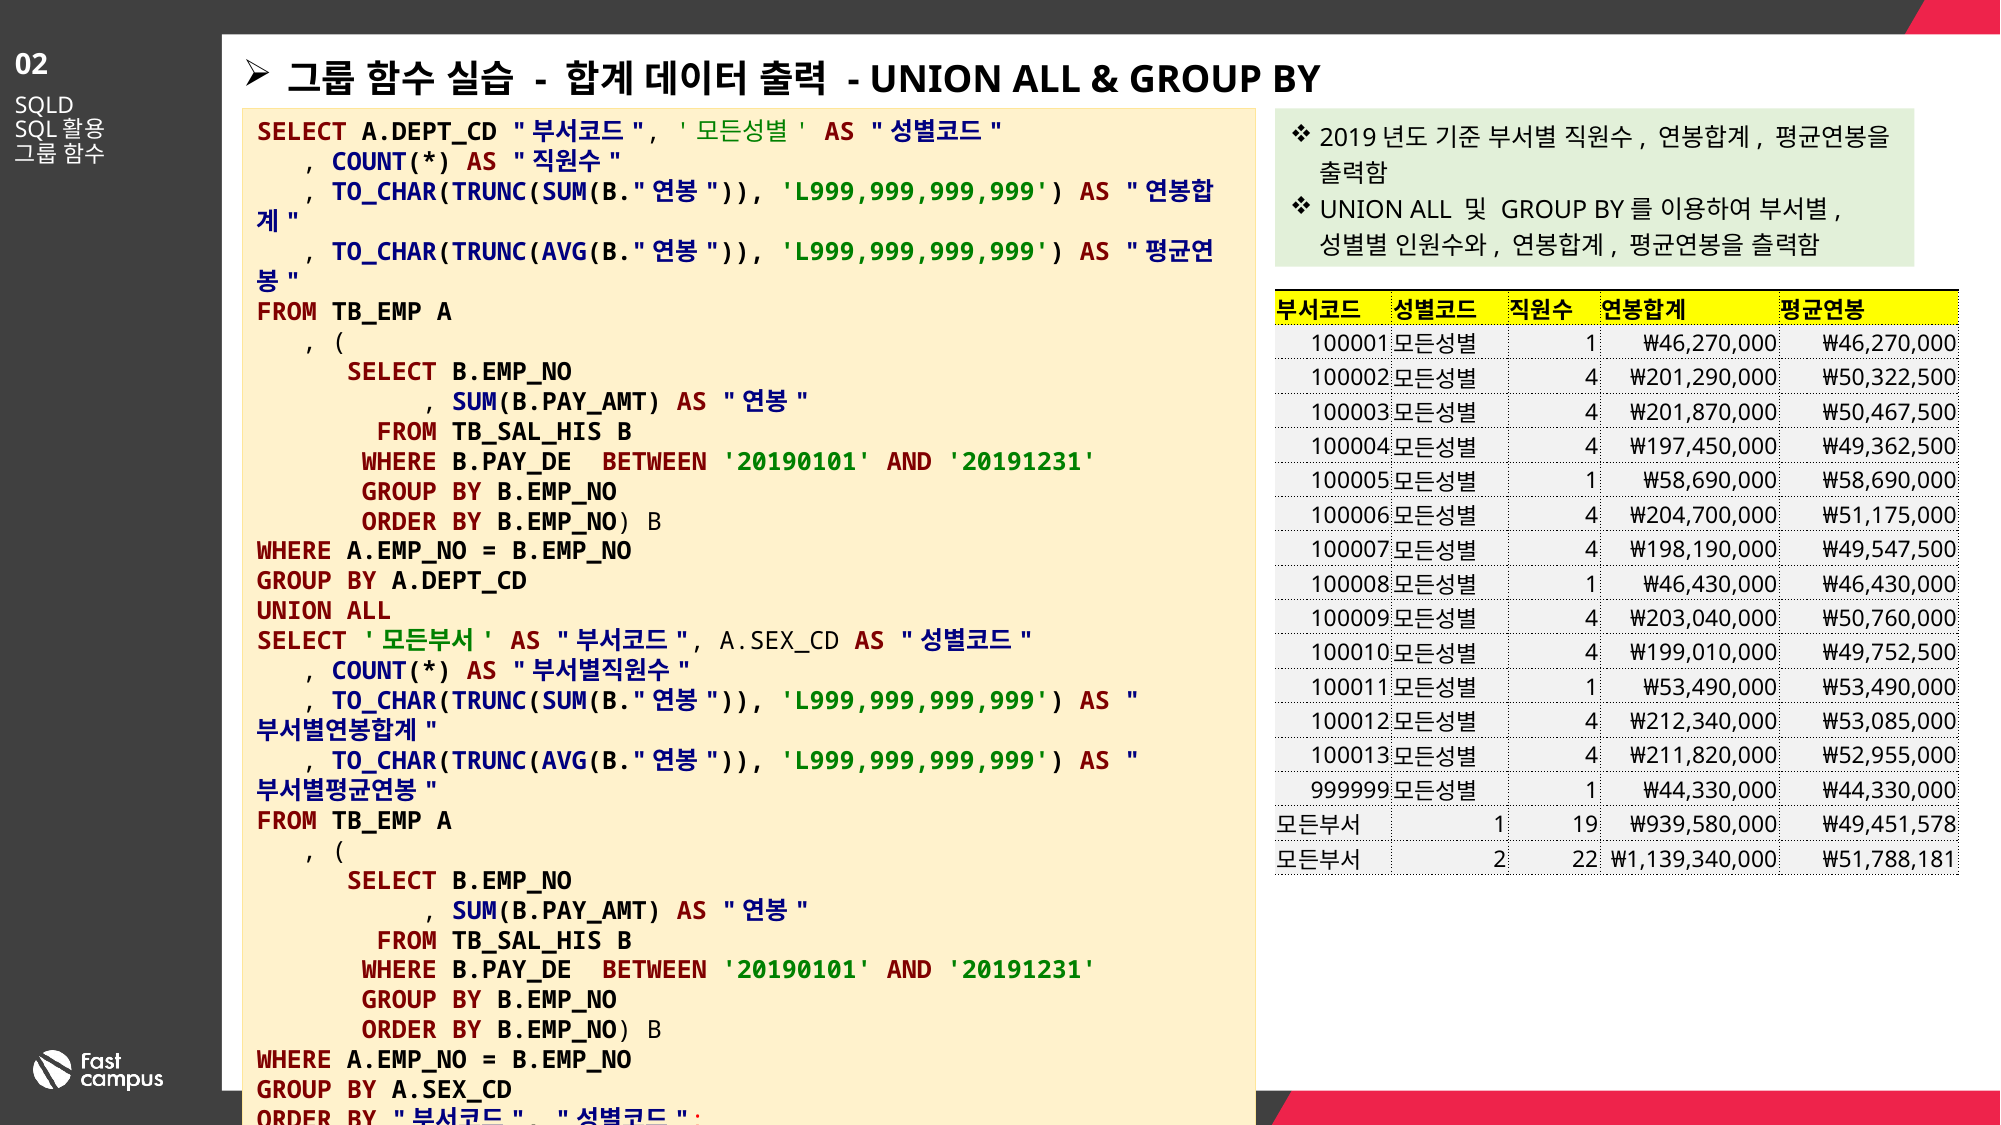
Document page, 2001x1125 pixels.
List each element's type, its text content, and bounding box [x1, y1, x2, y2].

table_cell ₩50,760,000 [1779, 600, 1958, 634]
table_cell 100008 [1275, 565, 1392, 600]
table_header 부서코드 [1275, 291, 1392, 325]
table_cell 100009 [1275, 600, 1392, 634]
table_cell 모든성별 [1392, 737, 1508, 771]
table_cell 2 [1392, 840, 1508, 874]
table_cell ₩50,322,500 [1779, 359, 1958, 393]
table_cell ₩46,270,000 [1779, 325, 1958, 359]
table_cell ₩49,362,500 [1779, 428, 1958, 462]
table_cell 100010 [1275, 634, 1392, 668]
table_cell ₩46,430,000 [1779, 565, 1958, 600]
table_cell ₩212,340,000 [1600, 703, 1779, 737]
table_cell 22 [1508, 840, 1600, 874]
table_cell ₩197,450,000 [1600, 428, 1779, 462]
table_cell ₩49,752,500 [1779, 634, 1958, 668]
table_cell ₩58,690,000 [1600, 462, 1779, 496]
table_cell 4 [1508, 393, 1600, 428]
table_cell 100001 [1275, 325, 1392, 359]
table_cell 모든부서 [1275, 806, 1392, 840]
table_cell ₩49,451,578 [1779, 806, 1958, 840]
table_header 성별코드 [1392, 291, 1508, 325]
table_cell 100002 [1275, 359, 1392, 393]
table_cell ₩51,788,181 [1779, 840, 1958, 874]
table_cell 모든성별 [1392, 325, 1508, 359]
table_cell 모든성별 [1392, 359, 1508, 393]
table_cell 모든성별 [1392, 393, 1508, 428]
table_cell ₩199,010,000 [1600, 634, 1779, 668]
table_cell 모든성별 [1392, 771, 1508, 806]
table_header 평균연봉 [1779, 291, 1958, 325]
table_cell ₩52,955,000 [1779, 737, 1958, 771]
table_cell 1 [1392, 806, 1508, 840]
table_cell 100003 [1275, 393, 1392, 428]
table_cell ₩204,700,000 [1600, 496, 1779, 531]
table_header 연봉합계 [1600, 291, 1779, 325]
table_cell 4 [1508, 737, 1600, 771]
text_box SELECT A.DEPT_CD "부서코드", '모든성별' AS "성별코드" , COUNT(*) AS "직원수" , TO_CHAR(TRUNC(SUM(B."연봉")), 'L999,999,999,999') AS "연봉합계" , TO_CHAR(TRUNC(AVG(B."연봉")), 'L999,999,999,999') AS "평균연봉" FROM TB_EMP A , ( SELECT B.EMP_NO , SUM(B.PAY_AMT) AS "연봉" FROM TB_SAL_HIS B WHERE B.PAY_DE BETWEEN '20190101' AND '20191231' GROUP BY B.EMP_NO ORDER BY B.EMP_NO) B WHERE A.EMP_NO = B.EMP_NO GROUP BY A.DEPT_CD UNION ALL SELECT '모든부서' AS "부서코드", A.SEX_CD AS "성별코드" , COUNT(*) AS "부서별직원수" , TO_CHAR(TRUNC(SUM(B."연봉")), 'L999,999,999,999') AS "부서별연봉합계" , TO_CHAR(TRUNC(AVG(B."연봉")), 'L999,999,999,999') AS "부서별평균연봉" FROM TB_EMP A , ( SELECT B.EMP_NO , SUM(B.PAY_AMT) AS "연봉" FROM TB_SAL_HIS B WHERE B.PAY_DE BETWEEN '20190101' AND '20191231' GROUP BY B.EMP_NO ORDER BY B.EMP_NO) B WHERE A.EMP_NO = B.EMP_NO GROUP BY A.SEX_CD ORDER BY "부서코드", "성별코드"; [242, 108, 1256, 1125]
table_cell 999999 [1275, 771, 1392, 806]
table_cell ₩211,820,000 [1600, 737, 1779, 771]
picture [33, 1050, 163, 1091]
table_cell ₩44,330,000 [1600, 771, 1779, 806]
table_cell 1 [1508, 668, 1600, 703]
table_cell 4 [1508, 634, 1600, 668]
table_cell ₩49,547,500 [1779, 531, 1958, 565]
table_cell 모든성별 [1392, 703, 1508, 737]
text_box 그룹 함수 실습 - 합계 데이터 출력 - UNION ALL & GROUP BY [228, 47, 1972, 108]
table_cell 4 [1508, 428, 1600, 462]
table_cell 100004 [1275, 428, 1392, 462]
table_cell ₩1,139,340,000 [1600, 840, 1779, 874]
text_box 2019년도 기준 부서별 직원수, 연봉합계, 평균연봉을 출력함 UNION ALL 및 GROUP BY를 이용하여 부서별, 성별별 인원수와, 연봉합계, 평균연봉을 츨력함 [1275, 108, 1915, 267]
table_cell 100013 [1275, 737, 1392, 771]
table_cell 모든성별 [1392, 531, 1508, 565]
table_cell ₩51,175,000 [1779, 496, 1958, 531]
table_cell 모든성별 [1392, 496, 1508, 531]
table_cell 1 [1508, 462, 1600, 496]
table_cell ₩46,270,000 [1600, 325, 1779, 359]
table_cell 모든성별 [1392, 668, 1508, 703]
table_cell ₩939,580,000 [1600, 806, 1779, 840]
table_cell 1 [1508, 325, 1600, 359]
table_cell 모든성별 [1392, 600, 1508, 634]
table_cell 4 [1508, 359, 1600, 393]
table_cell 4 [1508, 531, 1600, 565]
list SQLD SQL활용 그룹 함수 [0, 86, 223, 291]
table_cell ₩198,190,000 [1600, 531, 1779, 565]
table_cell 모든성별 [1392, 634, 1508, 668]
table_cell 100007 [1275, 531, 1392, 565]
table_cell ₩46,430,000 [1600, 565, 1779, 600]
table_cell 100011 [1275, 668, 1392, 703]
table_cell 100012 [1275, 703, 1392, 737]
table_cell 4 [1508, 703, 1600, 737]
table_cell ₩53,085,000 [1779, 703, 1958, 737]
table_header 직원수 [1508, 291, 1600, 325]
table_cell ₩201,290,000 [1600, 359, 1779, 393]
table_cell 모든성별 [1392, 428, 1508, 462]
table_cell 4 [1508, 496, 1600, 531]
table_cell 100005 [1275, 462, 1392, 496]
table_cell 모든성별 [1392, 565, 1508, 600]
table_cell ₩50,467,500 [1779, 393, 1958, 428]
table_cell 1 [1508, 565, 1600, 600]
table_cell 19 [1508, 806, 1600, 840]
table_cell ₩53,490,000 [1779, 668, 1958, 703]
table_cell ₩53,490,000 [1600, 668, 1779, 703]
table_cell ₩44,330,000 [1779, 771, 1958, 806]
table_cell ₩58,690,000 [1779, 462, 1958, 496]
table_cell 100006 [1275, 496, 1392, 531]
table_cell ₩201,870,000 [1600, 393, 1779, 428]
table_cell 모든부서 [1275, 840, 1392, 874]
list 02 [0, 41, 223, 86]
table_cell 1 [1508, 771, 1600, 806]
table_cell ₩203,040,000 [1600, 600, 1779, 634]
table_cell 4 [1508, 600, 1600, 634]
table_cell 모든성별 [1392, 462, 1508, 496]
